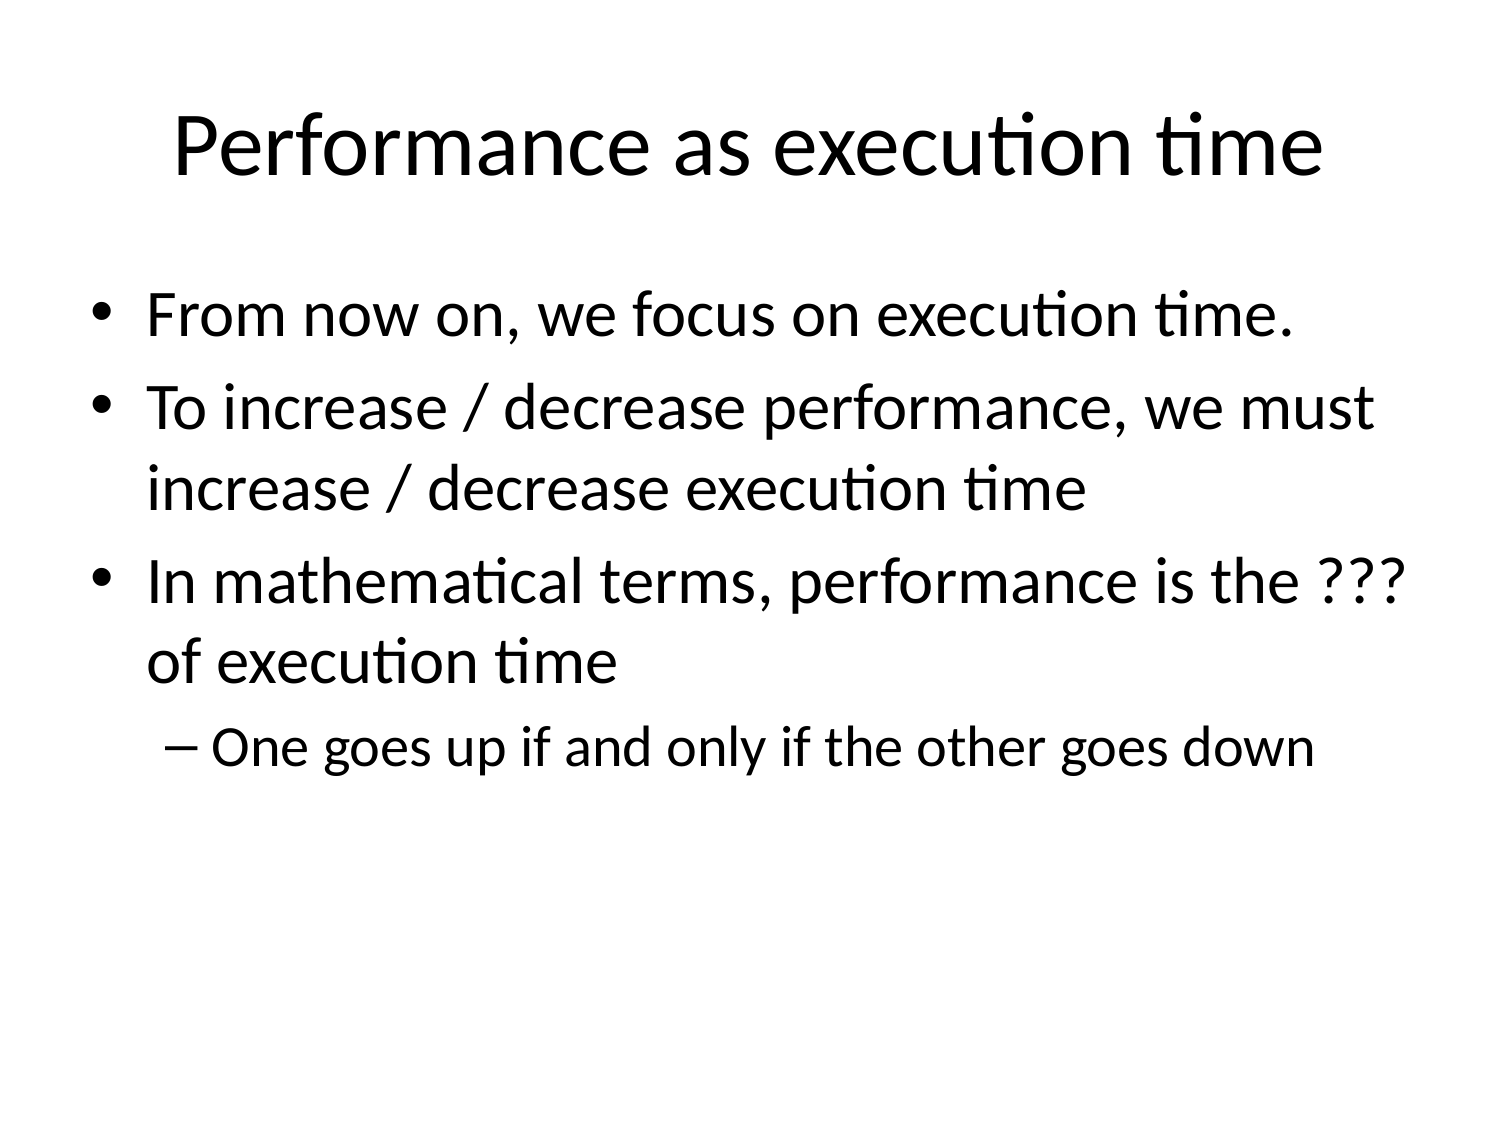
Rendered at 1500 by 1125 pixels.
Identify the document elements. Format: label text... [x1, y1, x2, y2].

list From now on, we focus on execution time. To increase / decrease performance, we must increase / decrease execution time In mathematical terms, performance is the ??? of execution time One goes up if and only if the other goes down [75, 262, 1425, 1005]
title Performance as execution time [75, 45, 1425, 233]
